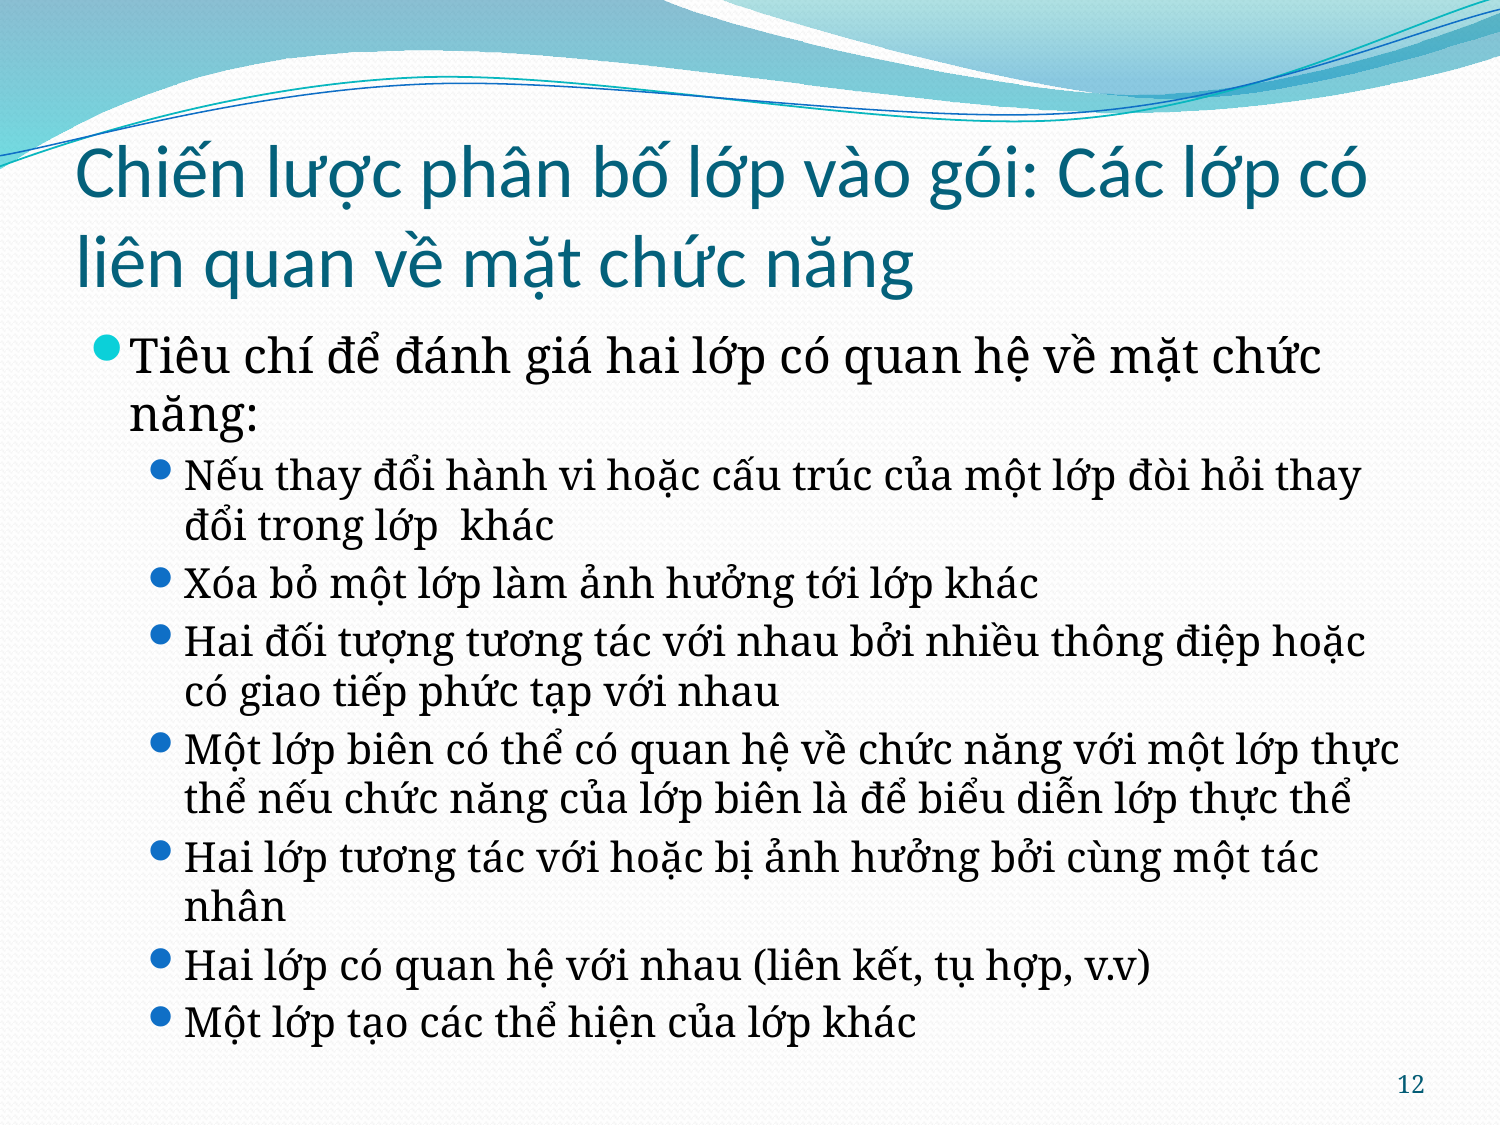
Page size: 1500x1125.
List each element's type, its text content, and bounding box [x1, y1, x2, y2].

slide_number 12 [1299, 1042, 1425, 1103]
list Tiêu chí để đánh giá hai lớp có quan hệ về mặt chức năng: Nếu thay đổi hành vi hoặc cấu trúc của một lớp đòi hỏi thay đổi trong lớp khác Xóa bỏ một lớp làm ảnh hưởng tới lớp khác Hai đối tượng tương tác với nhau bởi nhiều thông điệp hoặc có giao tiếp phức tạp với nhau Một lớp biên có thể có quan hệ về chức năng với một lớp thực thể nếu chức năng của lớp biên là để biểu diễn lớp thực thể Hai lớp tương tác với hoặc bị ảnh hưởng bởi cùng một tác nhân Hai lớp có quan hệ với nhau (liên kết, tụ hợp, v.v) Một lớp tạo các thể hiện của lớp khác [75, 317, 1425, 1075]
title Chiến lược phân bố lớp vào gói: Các lớp có liên quan về mặt chức năng [75, 115, 1425, 303]
